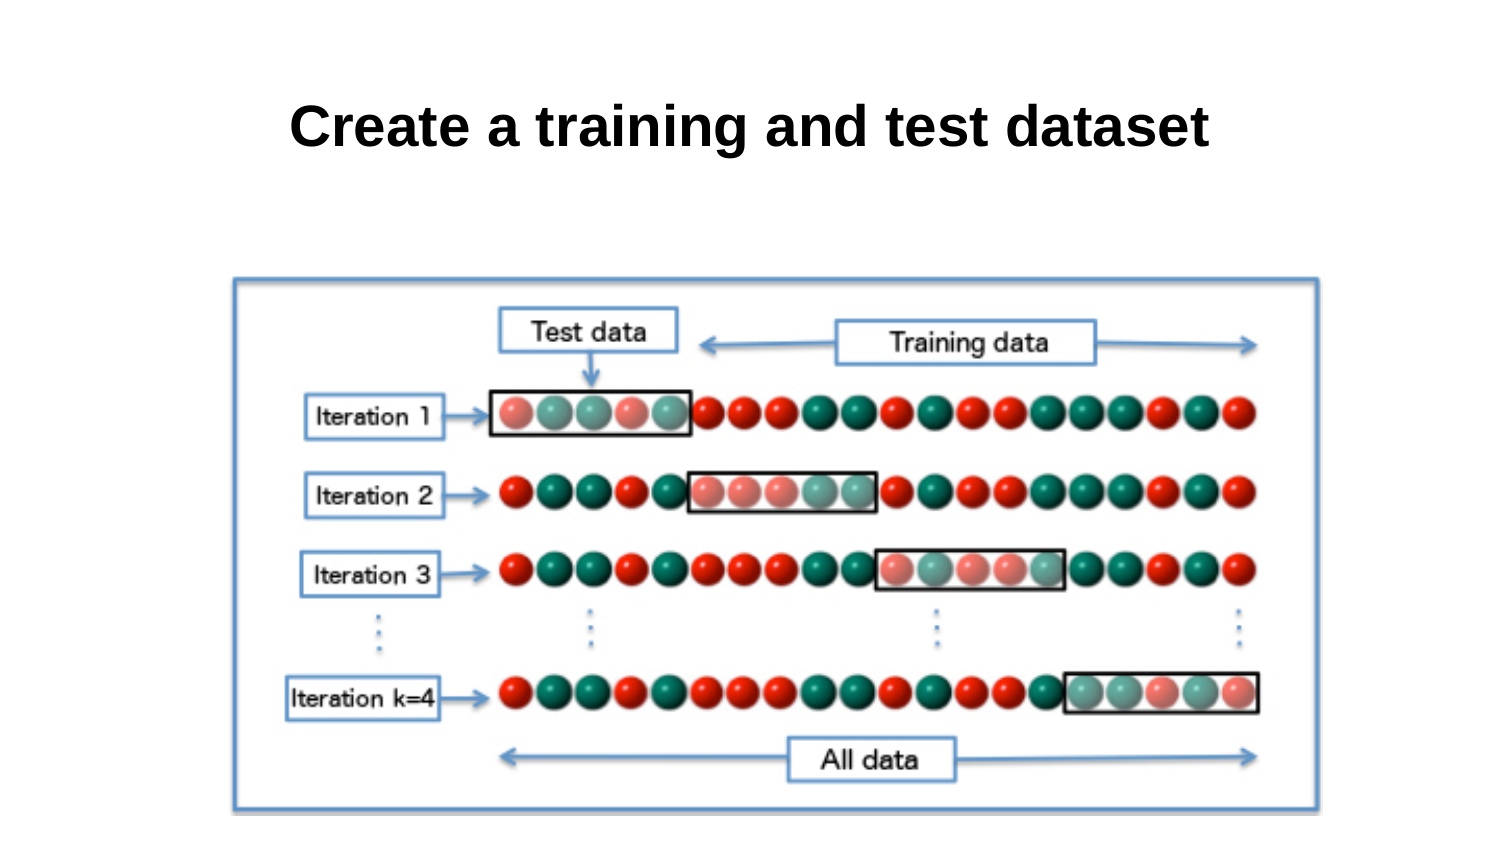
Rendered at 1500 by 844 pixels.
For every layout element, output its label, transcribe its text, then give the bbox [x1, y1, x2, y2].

picture [226, 269, 1324, 816]
title Create a training and test dataset [51, 72, 1449, 167]
